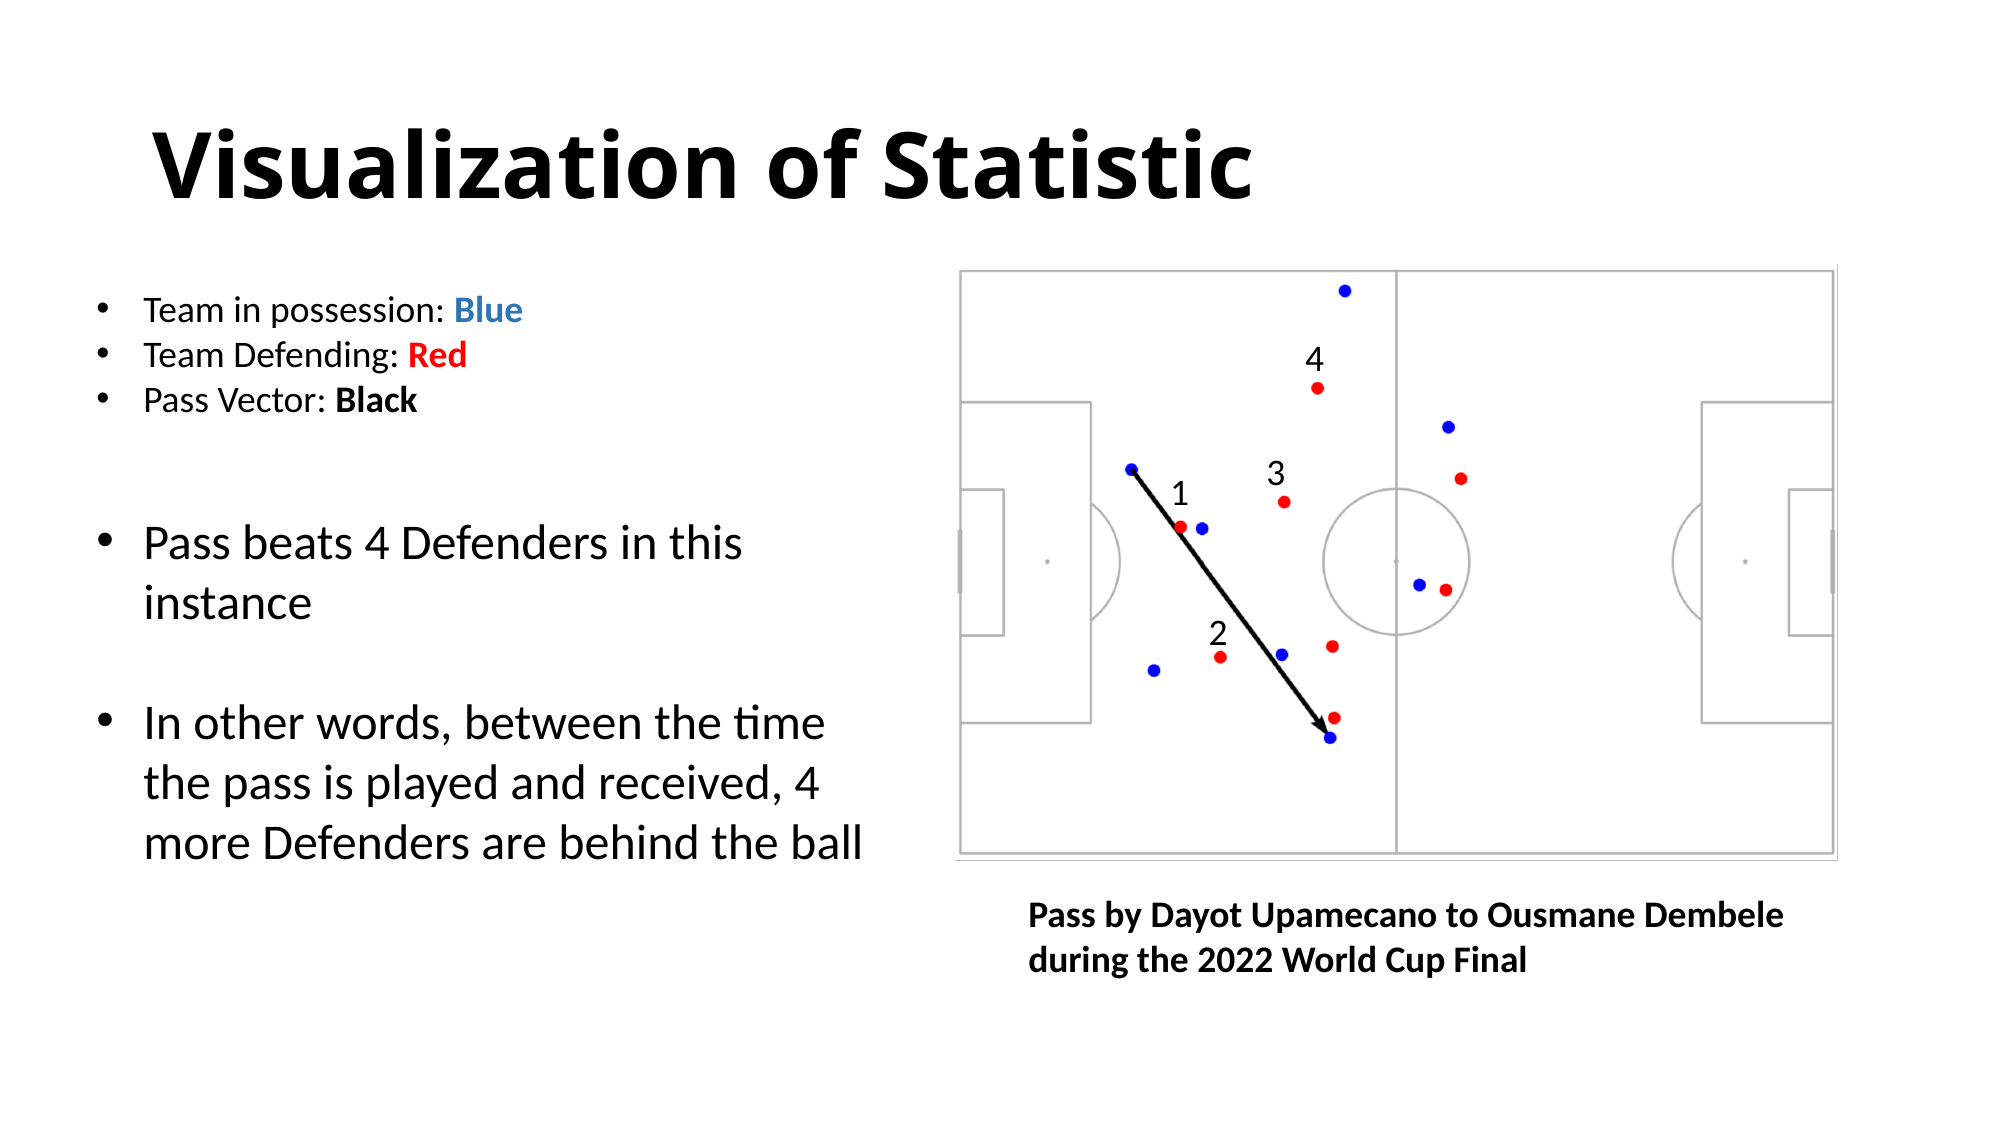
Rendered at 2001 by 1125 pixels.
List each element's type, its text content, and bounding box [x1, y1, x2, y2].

picture [955, 264, 1838, 861]
text_box Pass by Dayot Upamecano to Ousmane Dembele during the 2022 World Cup Final [1013, 882, 1884, 988]
title Visualization of Statistic [137, 59, 1863, 278]
text_box Team in possession: Blue Team Defending: Red Pass Vector: Black Pass beats 4 Defenders in this instance In other words, between the time the pass is played and received, 4 more Defenders are behind the ball [81, 277, 900, 877]
